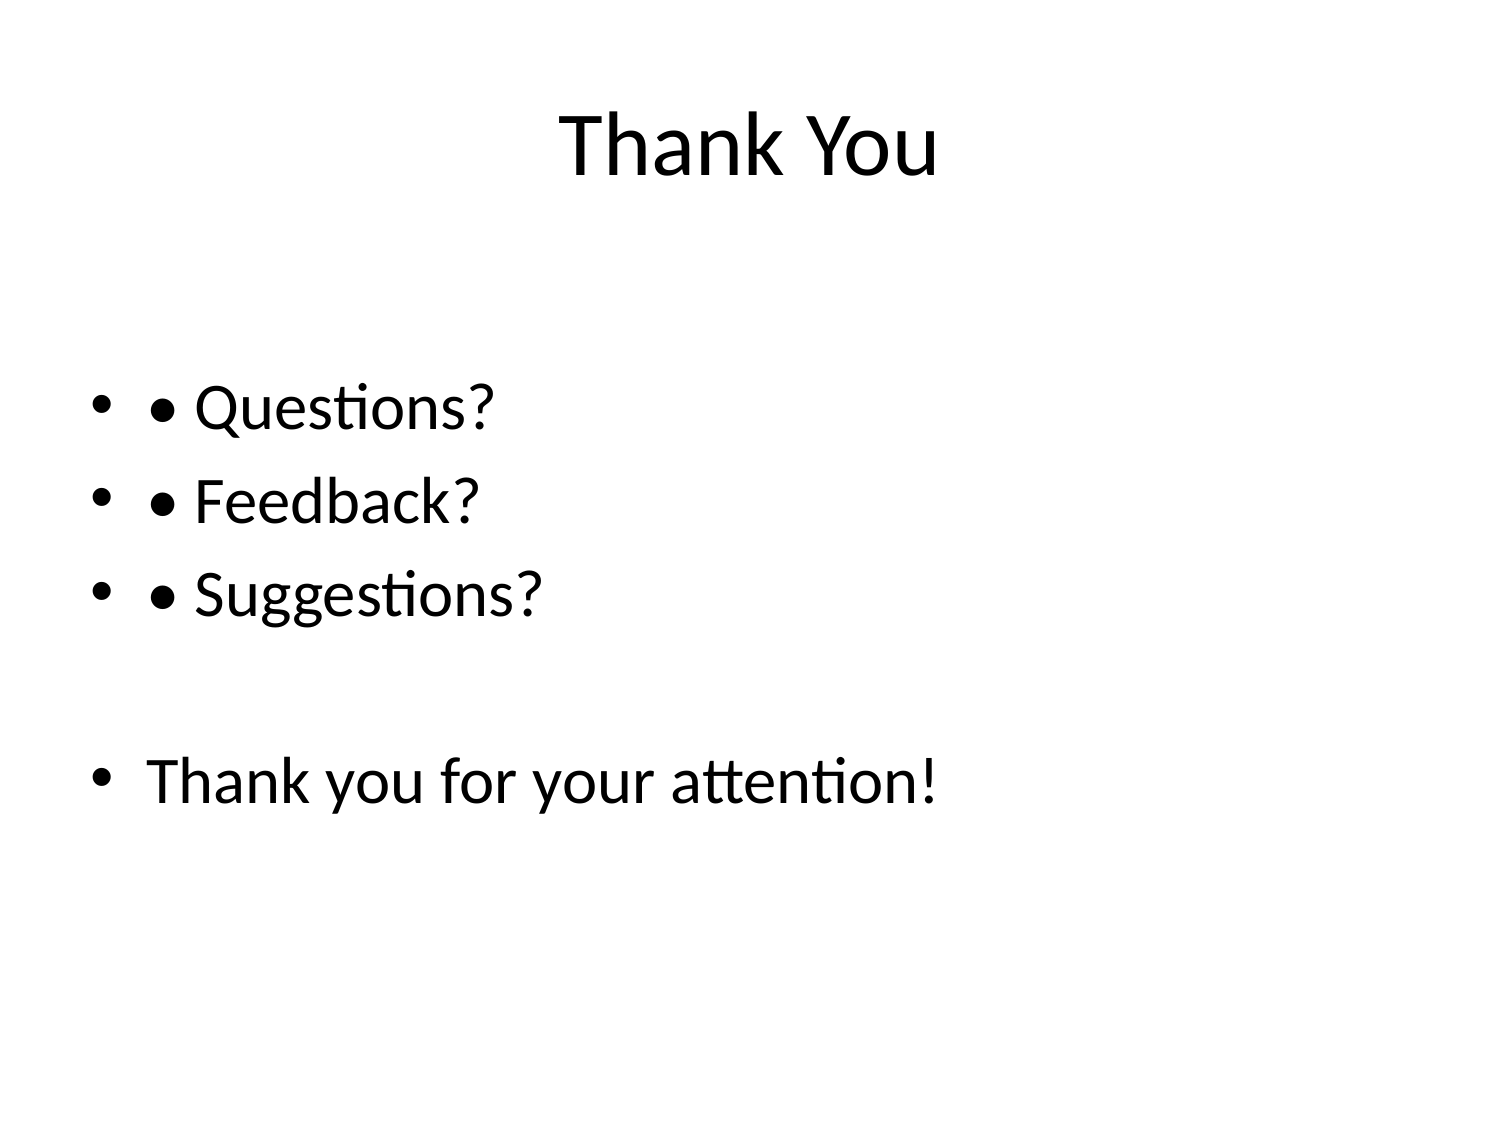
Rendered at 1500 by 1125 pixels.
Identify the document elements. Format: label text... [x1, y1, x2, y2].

title Thank You [75, 45, 1425, 233]
list • Questions? • Feedback? • Suggestions? Thank you for your attention! [75, 262, 1425, 1005]
